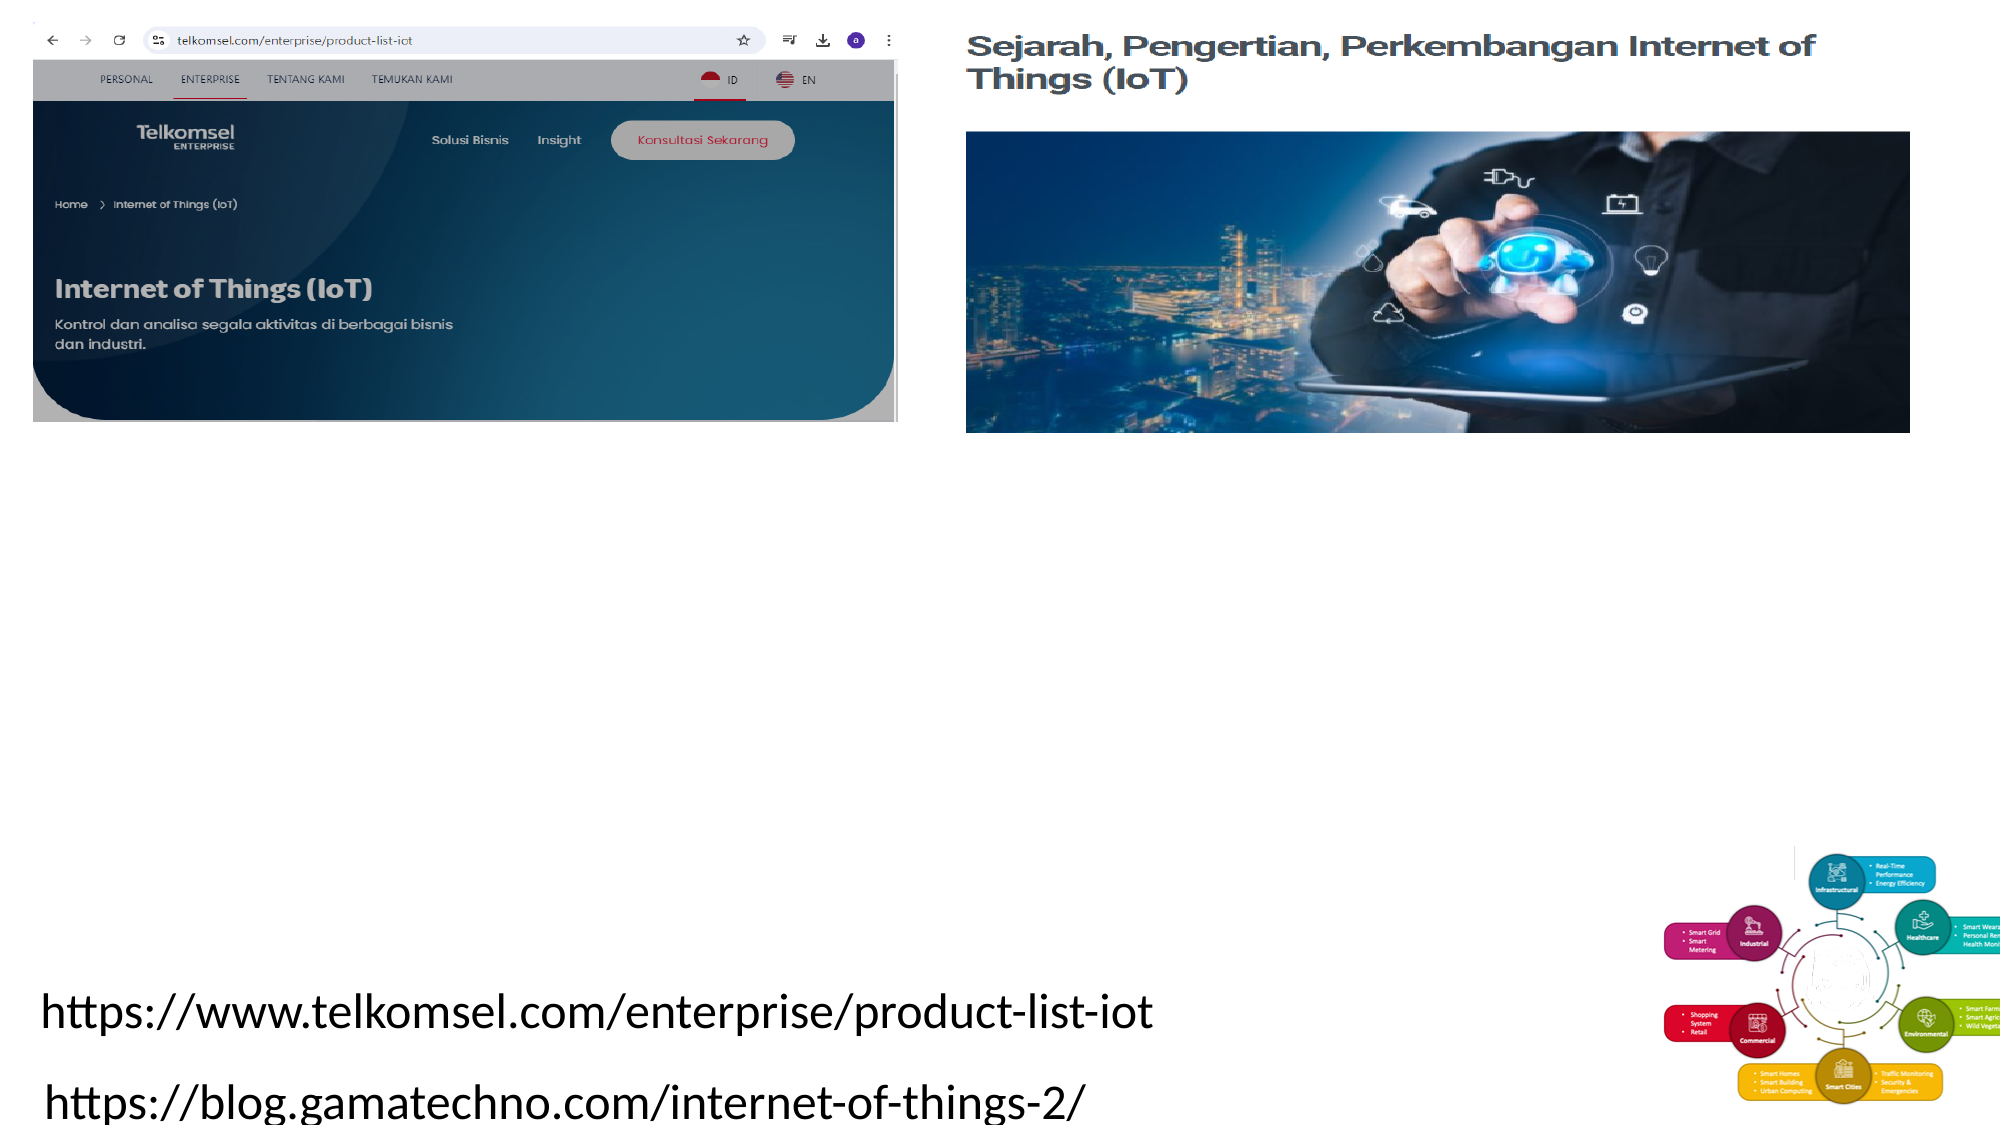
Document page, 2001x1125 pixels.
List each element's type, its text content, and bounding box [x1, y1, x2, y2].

picture [33, 22, 898, 422]
text_box https://www.telkomsel.com/enterprise/product-list-iot [25, 971, 1170, 1046]
picture [963, 22, 1921, 438]
picture [1662, 845, 2000, 1110]
text_box https://blog.gamatechno.com/internet-of-things-2/ [29, 1062, 1102, 1125]
